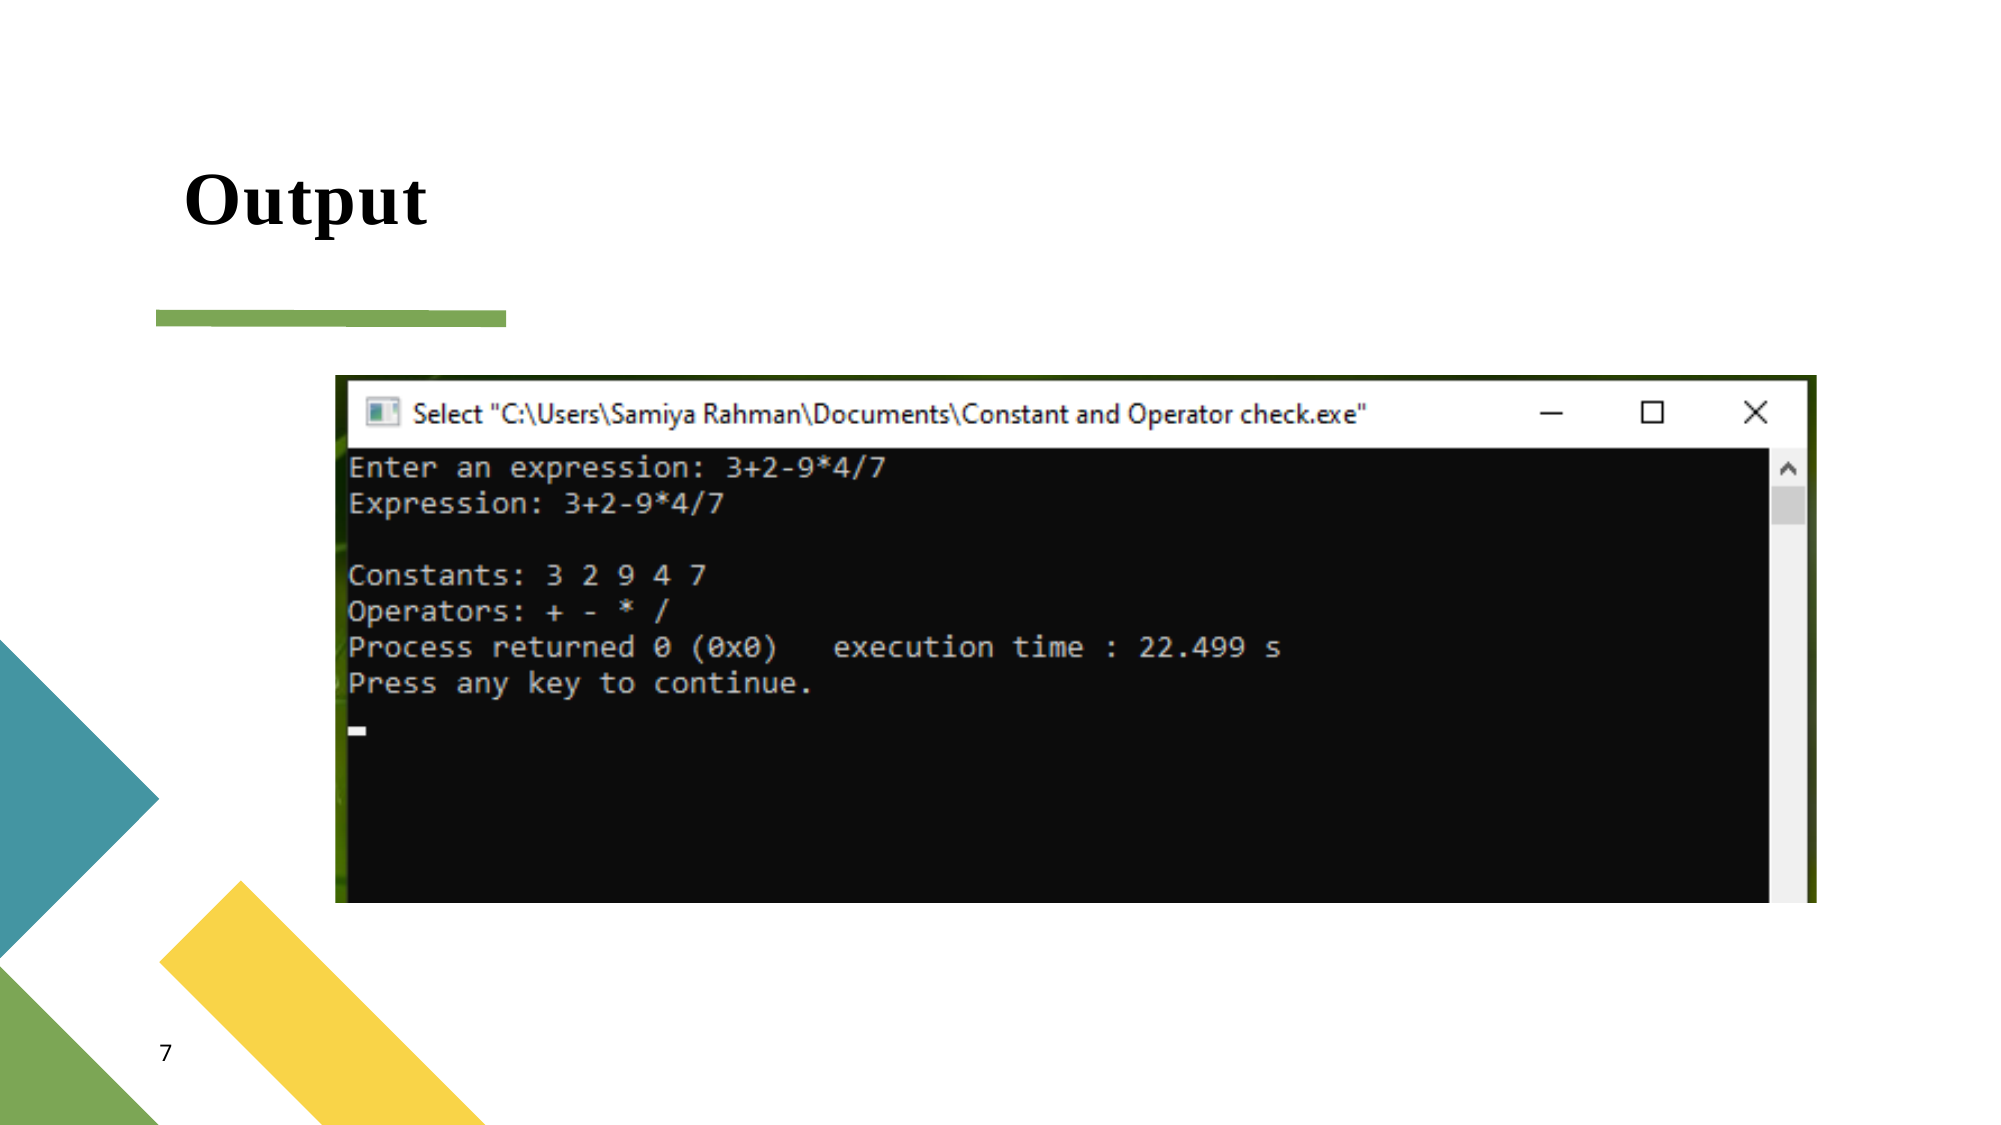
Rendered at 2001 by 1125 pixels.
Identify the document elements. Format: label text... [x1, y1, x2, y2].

picture [335, 375, 1817, 903]
title Output [183, 140, 457, 242]
slide_number 7 [159, 1038, 246, 1080]
